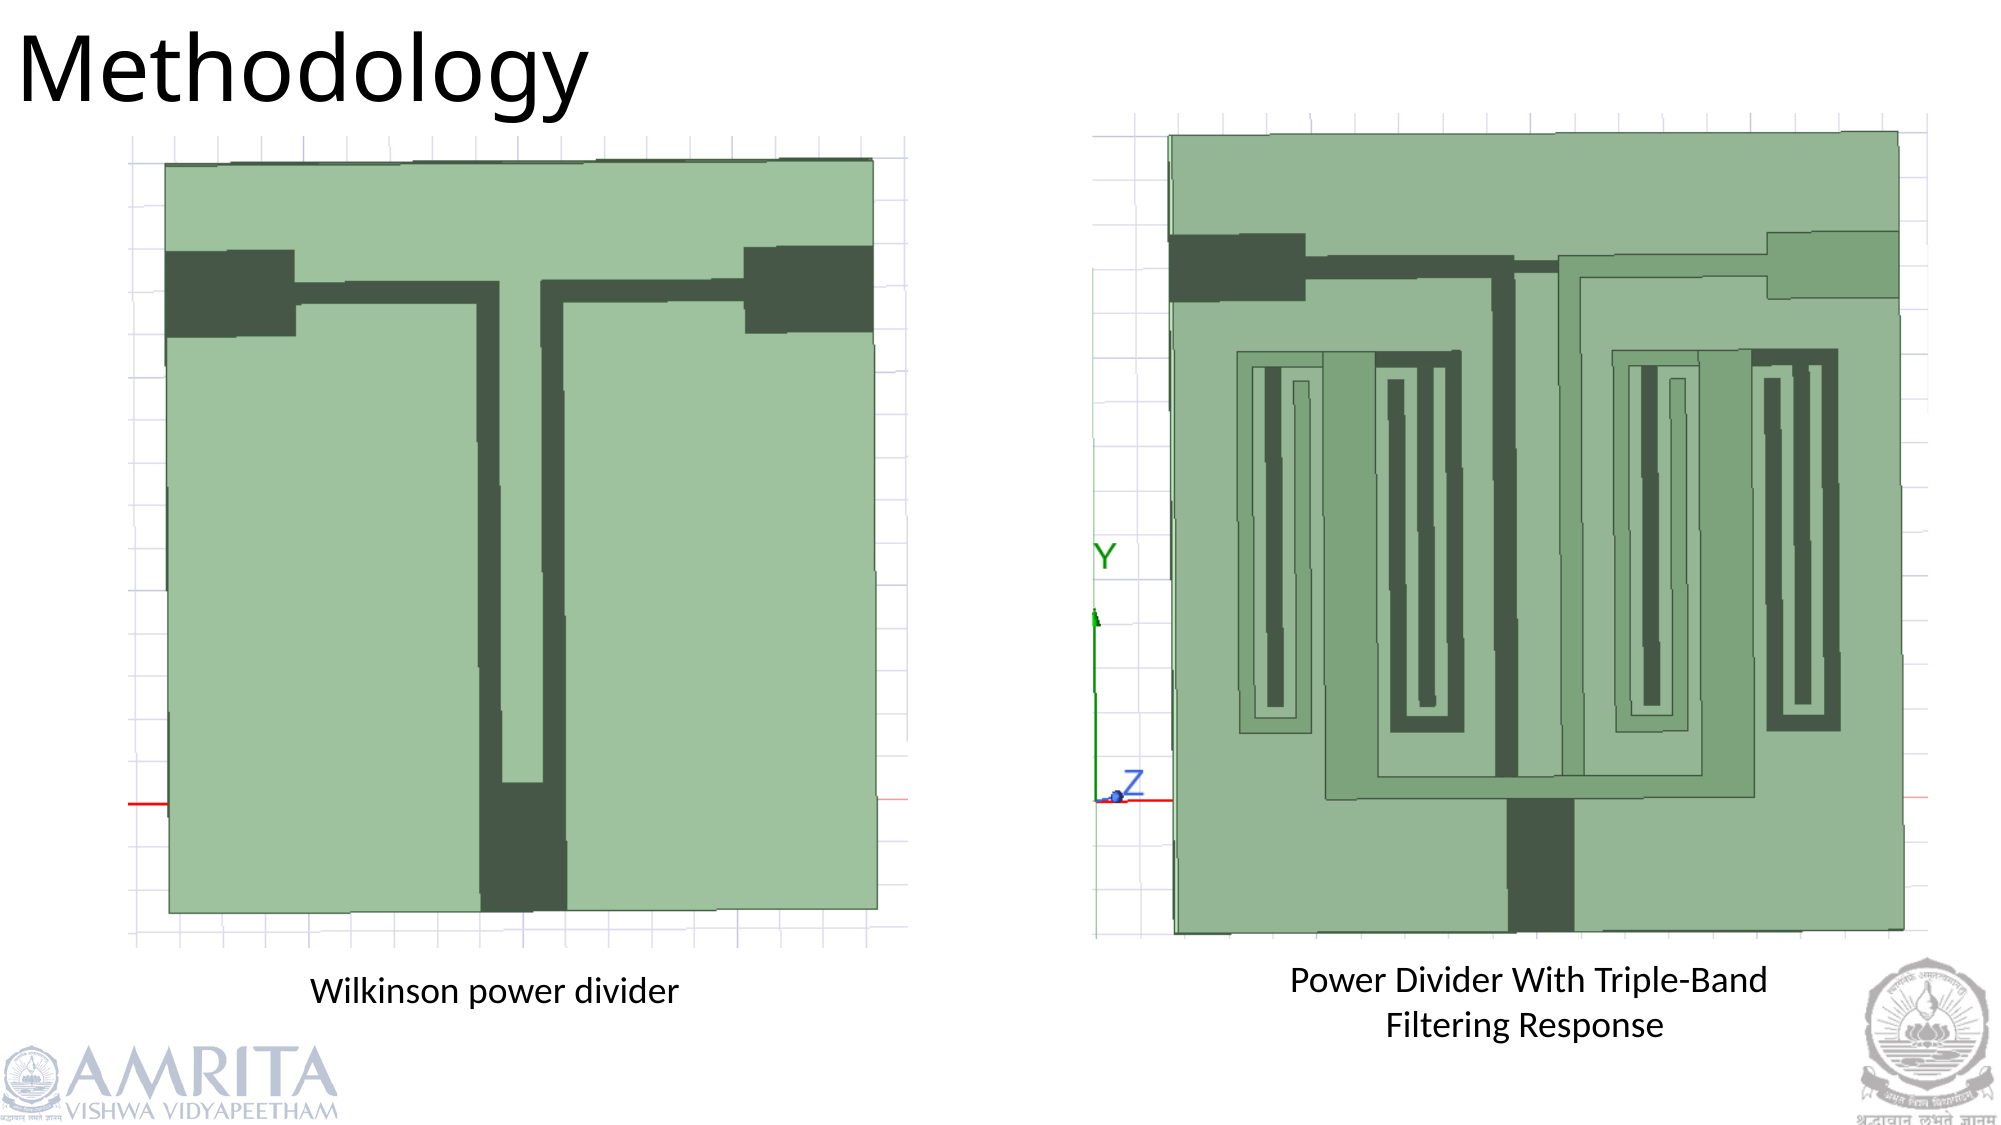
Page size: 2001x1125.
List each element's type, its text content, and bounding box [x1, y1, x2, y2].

picture [128, 135, 908, 948]
text_box Wilkinson power divider [295, 958, 741, 1019]
text_box [0, 1045, 338, 1122]
picture [1092, 113, 1929, 939]
text_box [1856, 957, 2000, 1125]
title Methodology [0, 0, 2000, 144]
text_box Power Divider With Triple-Band Filtering Response [1259, 947, 1800, 1053]
